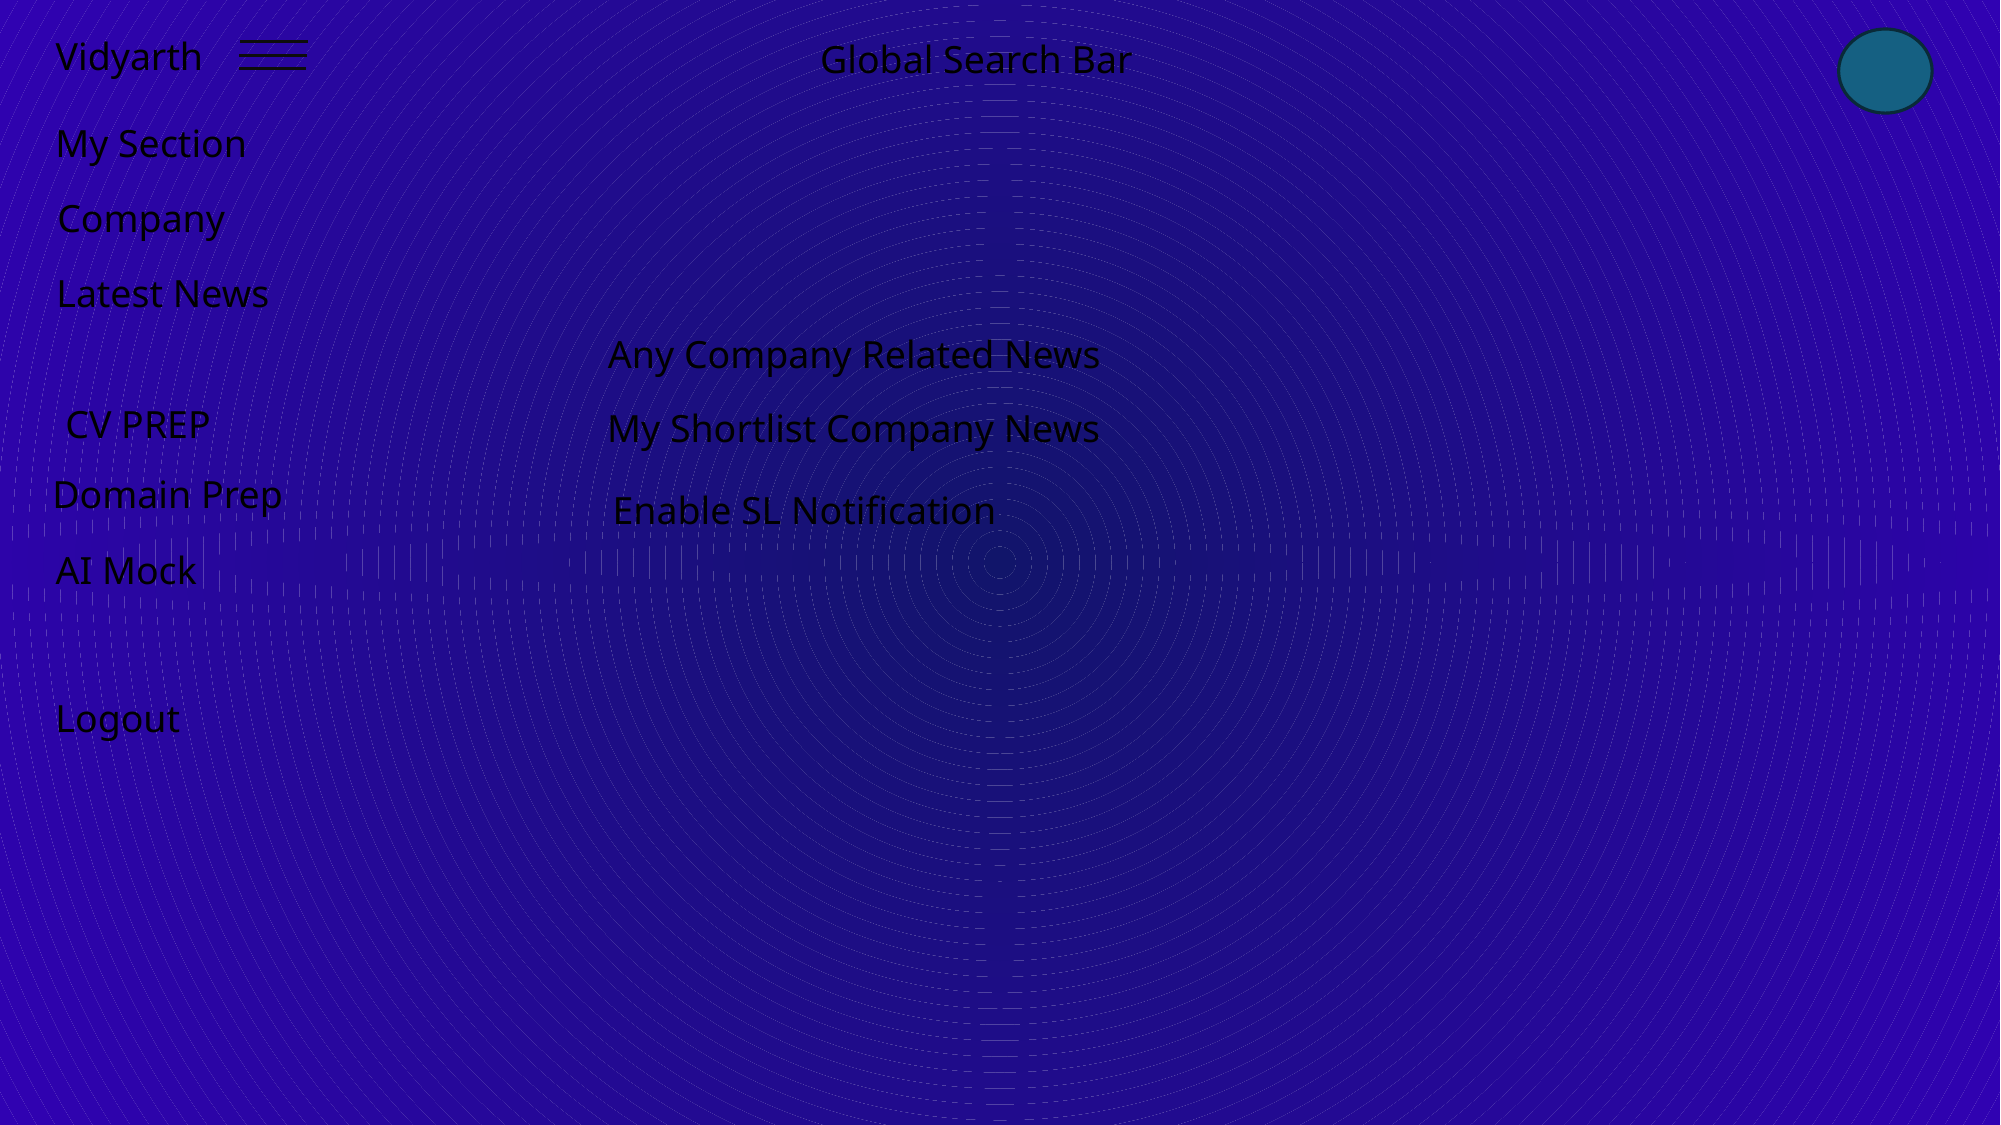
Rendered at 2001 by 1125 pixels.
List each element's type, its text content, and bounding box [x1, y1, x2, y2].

text_box My Shortlist Company News [592, 397, 1116, 458]
text_box Any Company Related News [593, 323, 1116, 383]
text_box Latest News [41, 262, 285, 323]
text_box AI Mock [40, 539, 212, 600]
text_box My Section [40, 113, 263, 173]
text_box CV PREP [50, 393, 226, 454]
text_box [1837, 27, 1934, 115]
text_box Enable SL Notification [597, 479, 1012, 539]
text_box Company [42, 187, 240, 248]
text_box Domain Prep [37, 463, 298, 524]
text_box Vidyarth [40, 25, 219, 86]
text_box Global Search Bar [448, 28, 1505, 89]
text_box Logout [40, 688, 196, 748]
